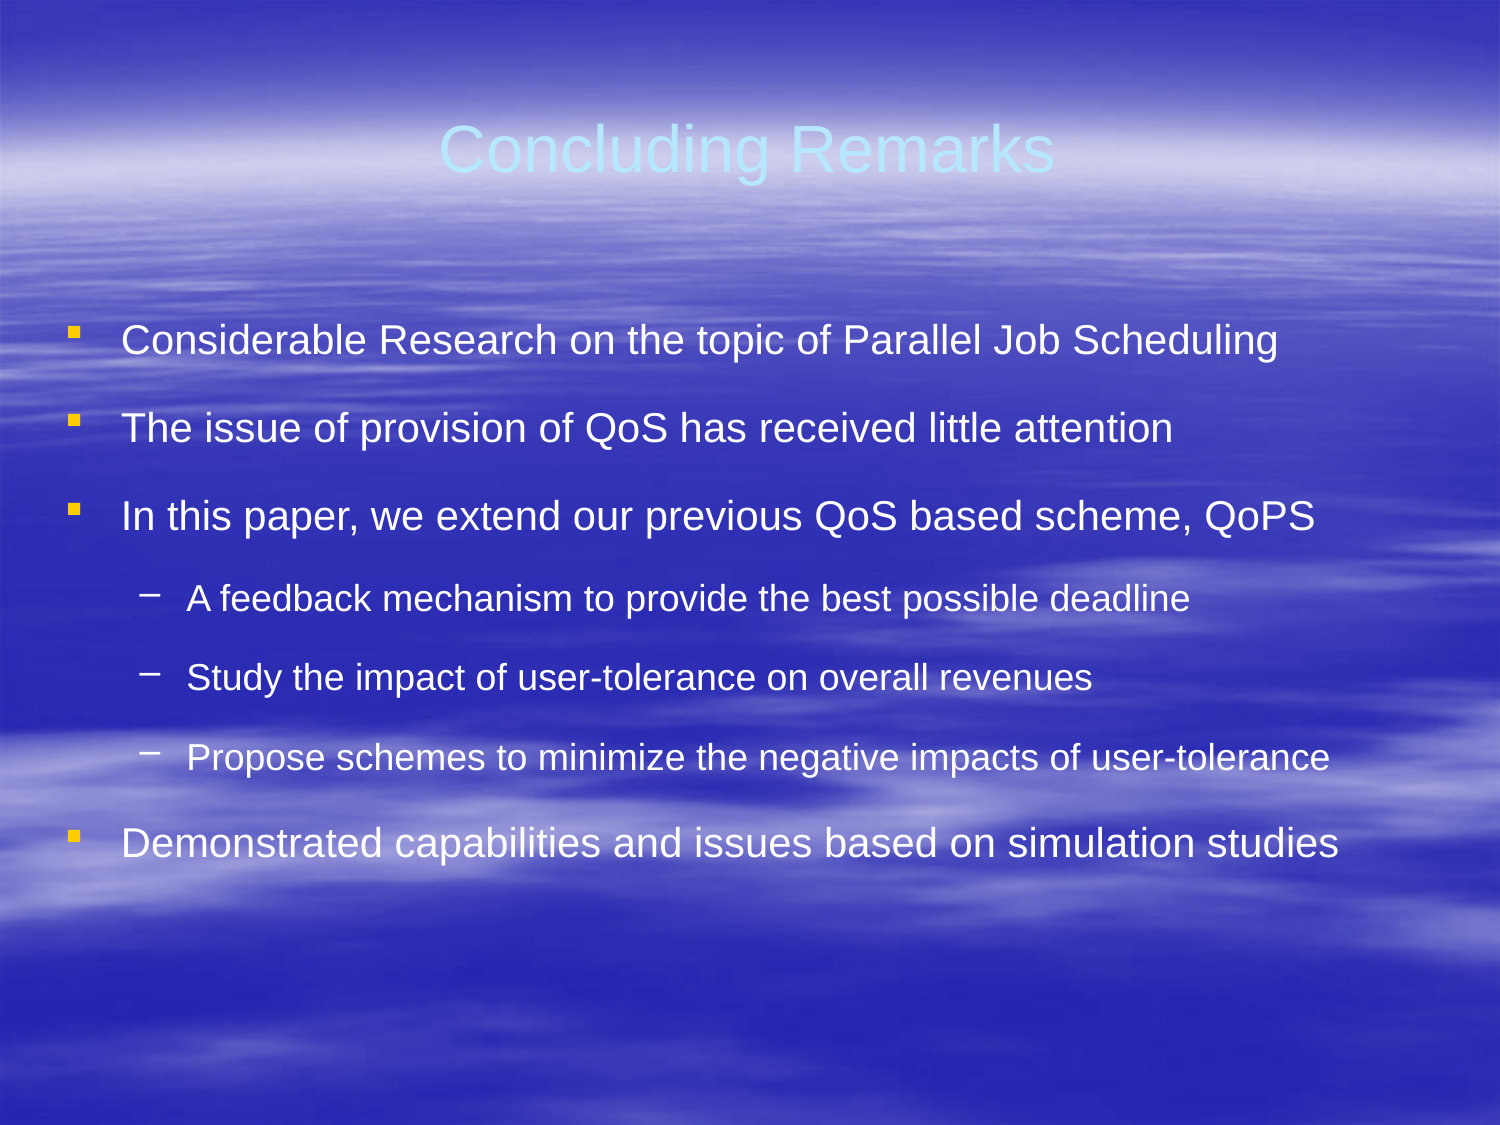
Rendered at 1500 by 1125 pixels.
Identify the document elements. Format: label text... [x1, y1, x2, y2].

list Considerable Research on the topic of Parallel Job Scheduling The issue of provision of QoS has received little attention In this paper, we extend our previous QoS based scheme, QoPS A feedback mechanism to provide the best possible deadline Study the impact of user-tolerance on overall revenues Propose schemes to minimize the negative impacts of user-tolerance Demonstrated capabilities and issues based on simulation studies [49, 275, 1451, 1001]
title Concluding Remarks [49, 37, 1446, 255]
